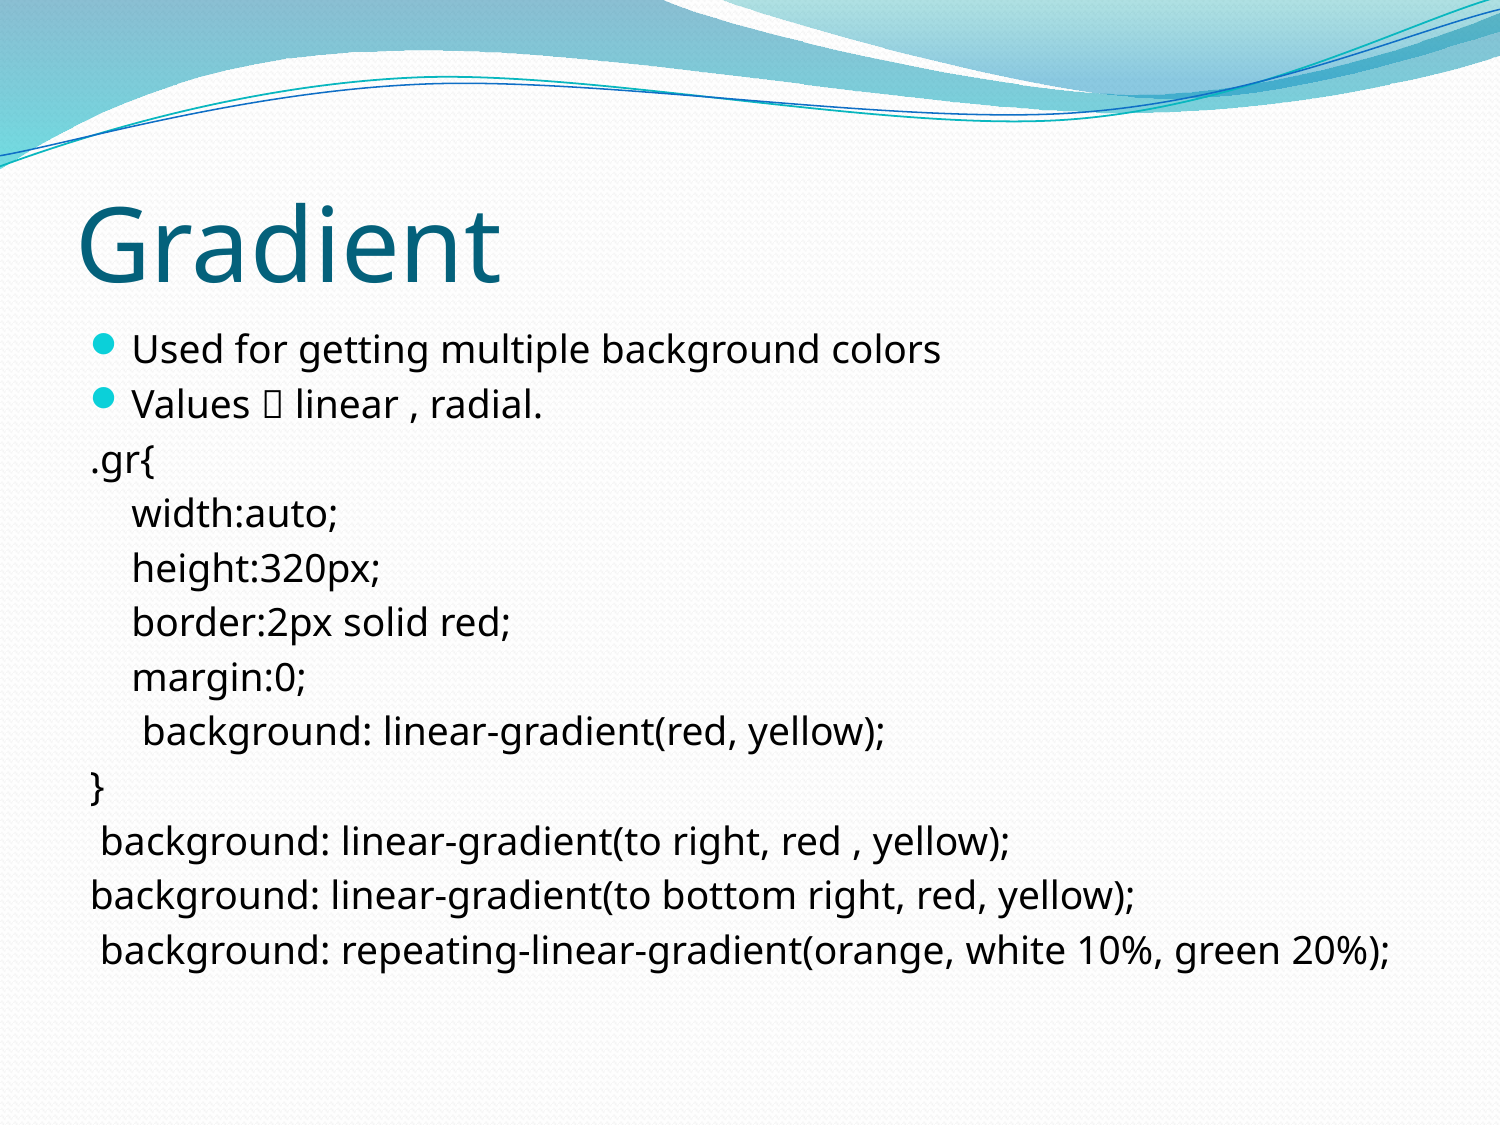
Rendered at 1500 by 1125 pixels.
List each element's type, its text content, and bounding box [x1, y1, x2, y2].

title Gradient [75, 115, 1425, 303]
list Used for getting multiple background colors Values  linear , radial. .gr{ width:auto; height:320px; border:2px solid red; margin:0; background: linear-gradient(red, yellow); } background: linear-gradient(to right, red , yellow); background: linear-gradient(to bottom right, red, yellow); background: repeating-linear-gradient(orange, white 10%, green 20%); [75, 317, 1425, 1038]
